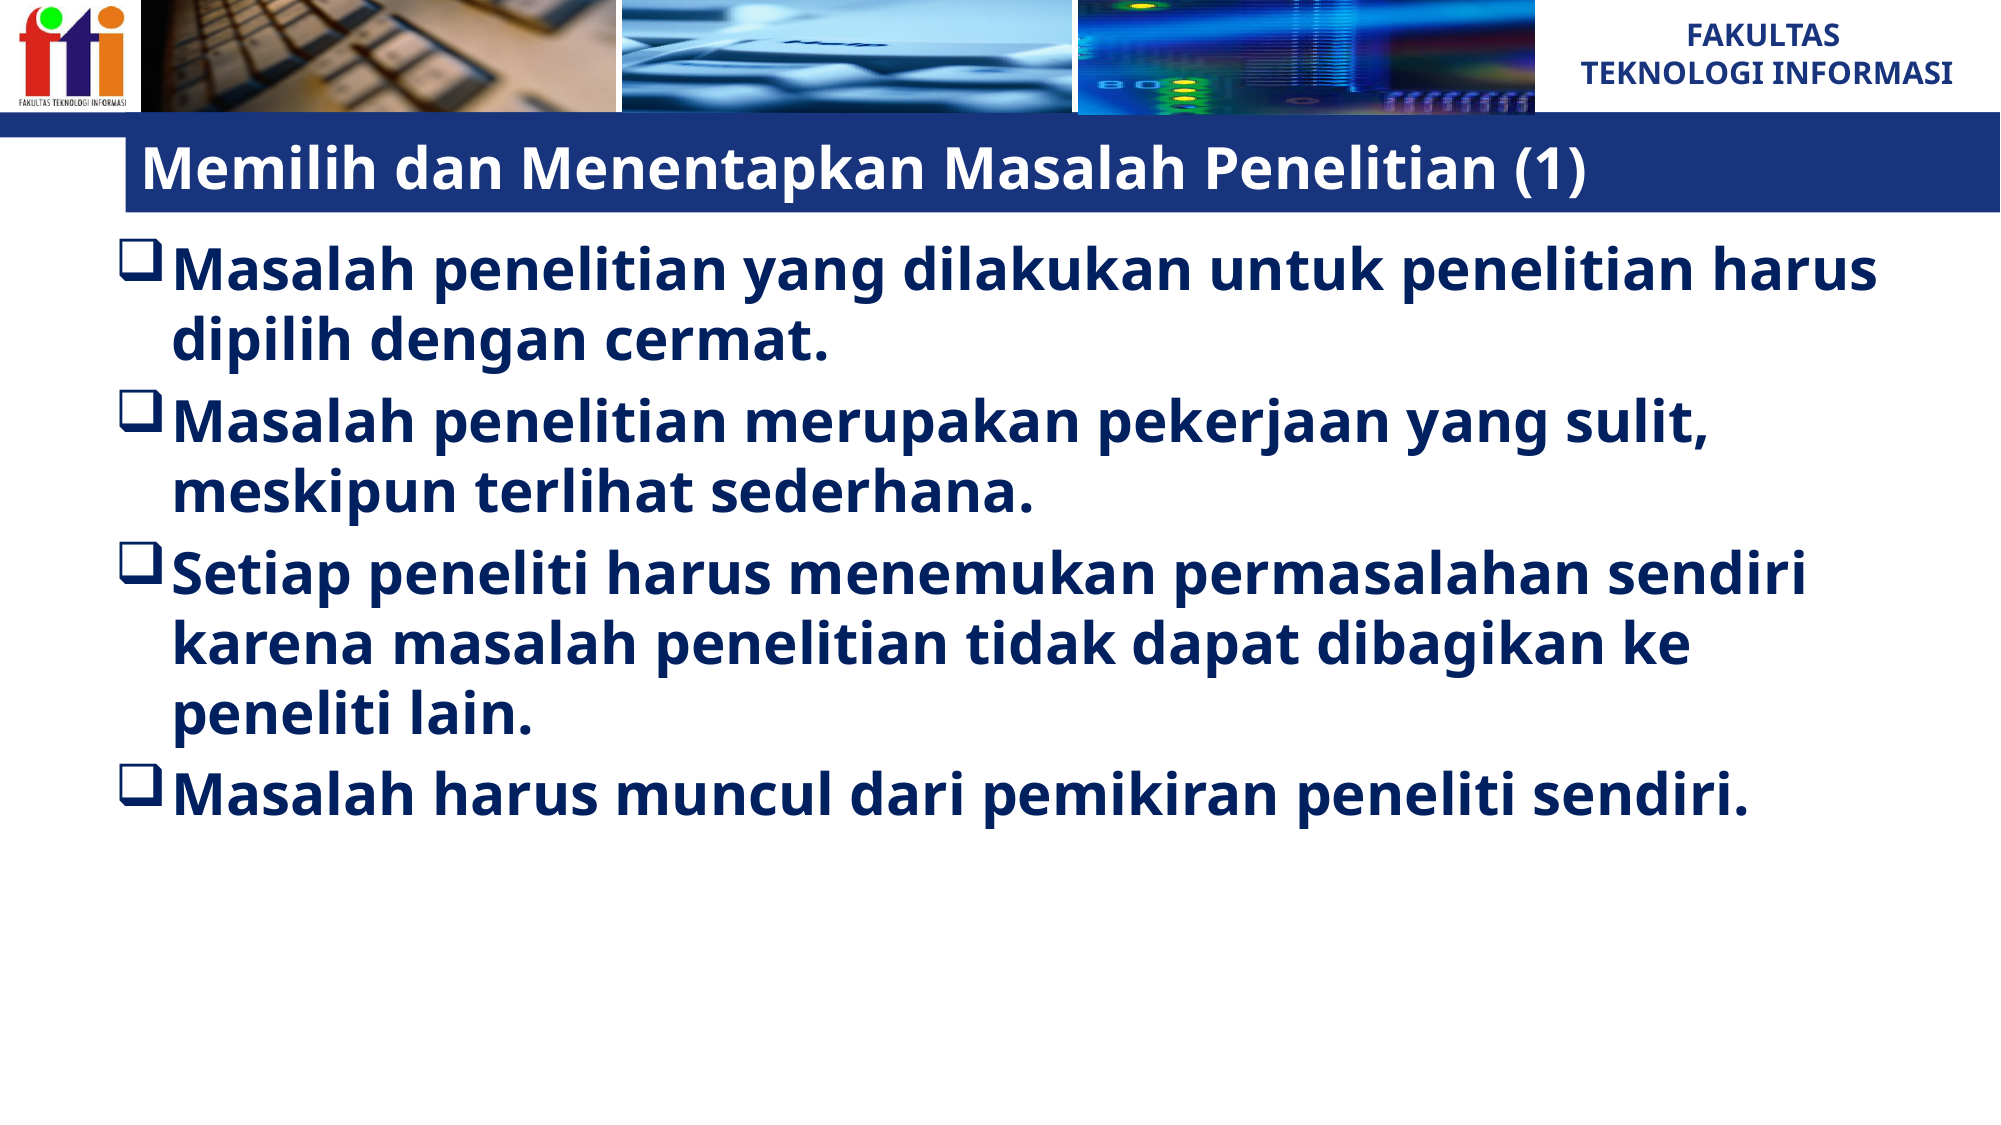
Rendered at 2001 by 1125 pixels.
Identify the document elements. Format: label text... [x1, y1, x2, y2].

list Masalah penelitian yang dilakukan untuk penelitian harus dipilih dengan cermat. Masalah penelitian merupakan pekerjaan yang sulit, meskipun terlihat sederhana. Setiap peneliti harus menemukan permasalahan sendiri karena masalah penelitian tidak dapat dibagikan ke peneliti lain. Masalah harus muncul dari pemikiran peneliti sendiri. [99, 224, 1901, 1038]
picture [141, 0, 616, 112]
picture [622, 0, 1072, 113]
picture [19, 6, 126, 106]
picture [1078, 0, 1535, 115]
title Memilih dan Menentapkan Masalah Penelitian (1) [125, 119, 2000, 213]
